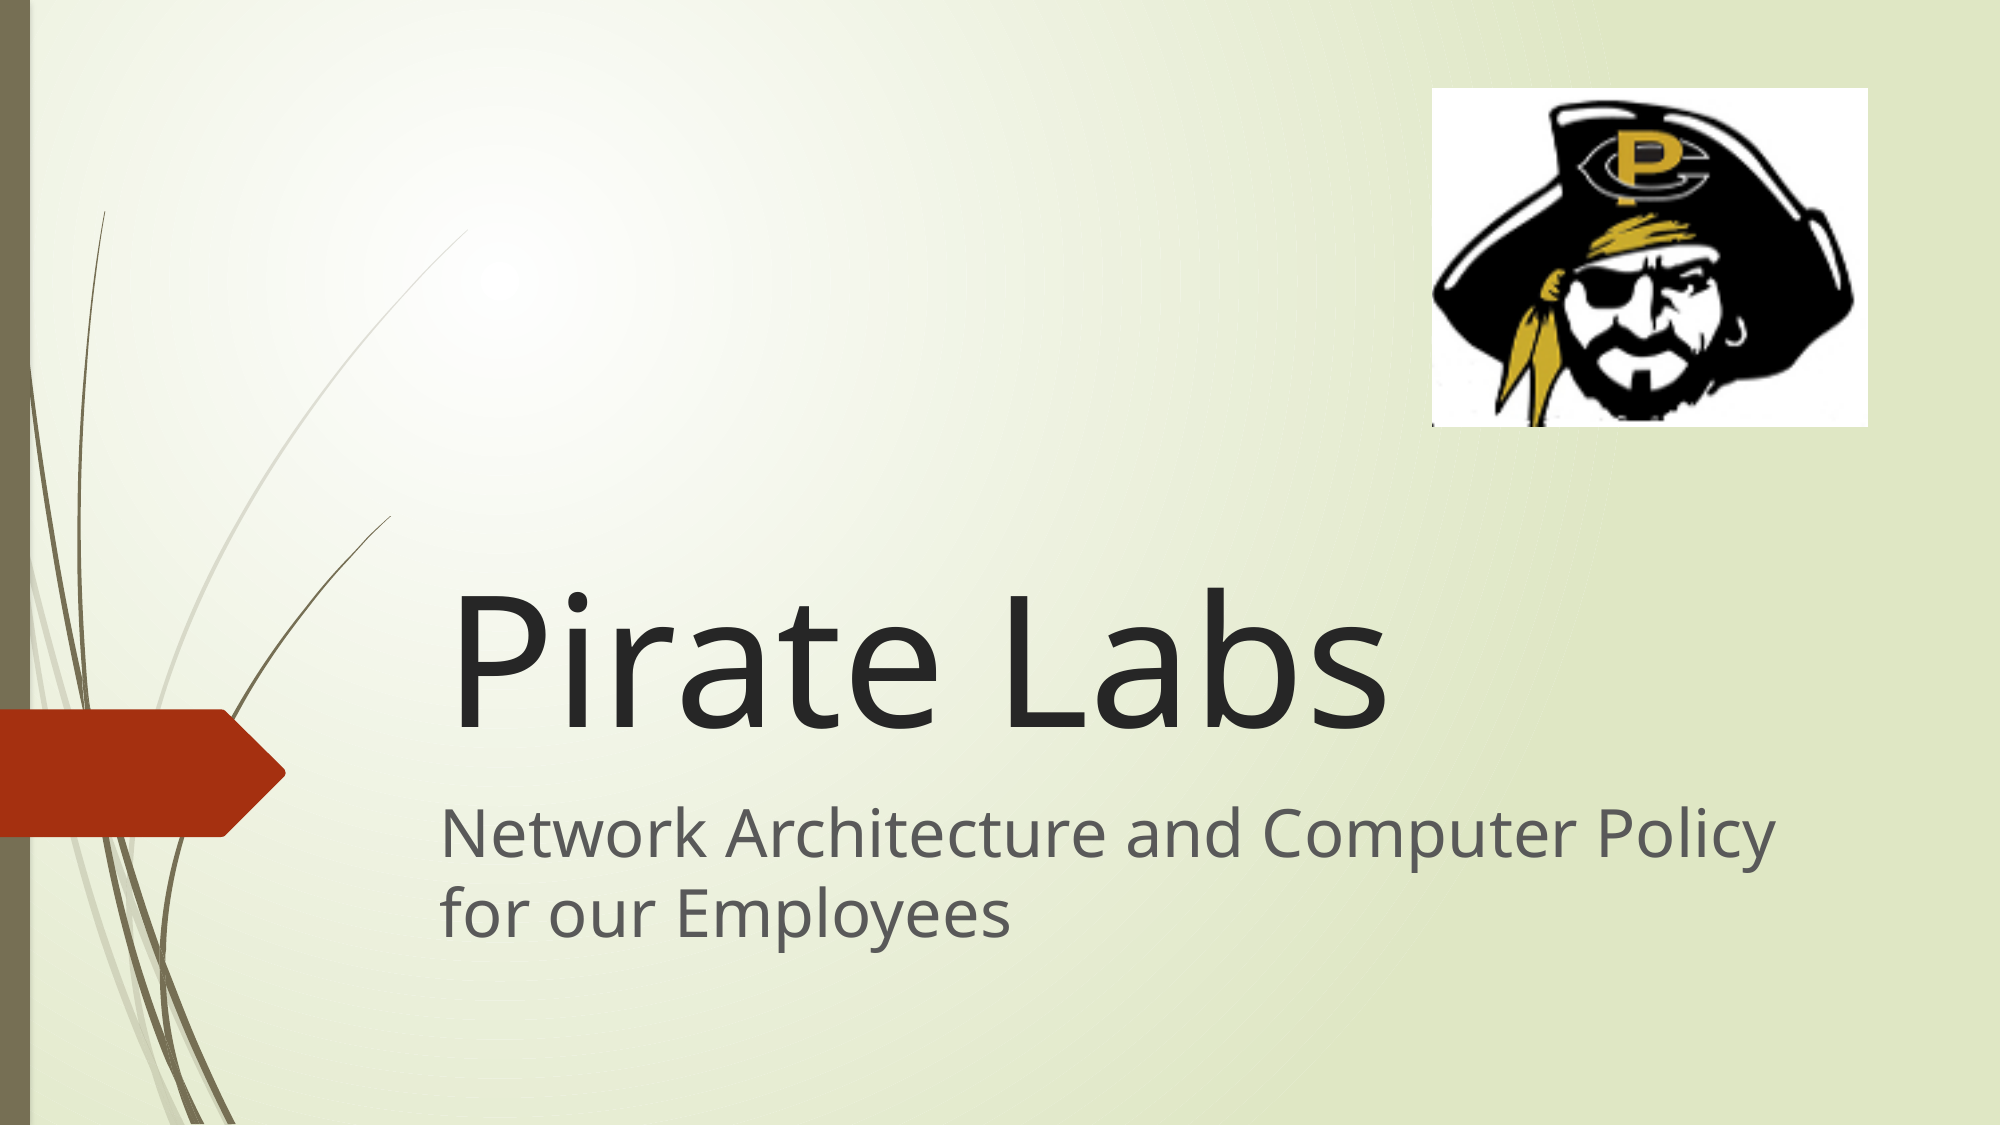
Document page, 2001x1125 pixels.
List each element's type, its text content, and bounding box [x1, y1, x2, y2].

title Pirate Labs [429, 400, 1892, 772]
subtitle Network Architecture and Computer Policy for our Employees [424, 783, 1888, 969]
picture [1432, 88, 1868, 428]
